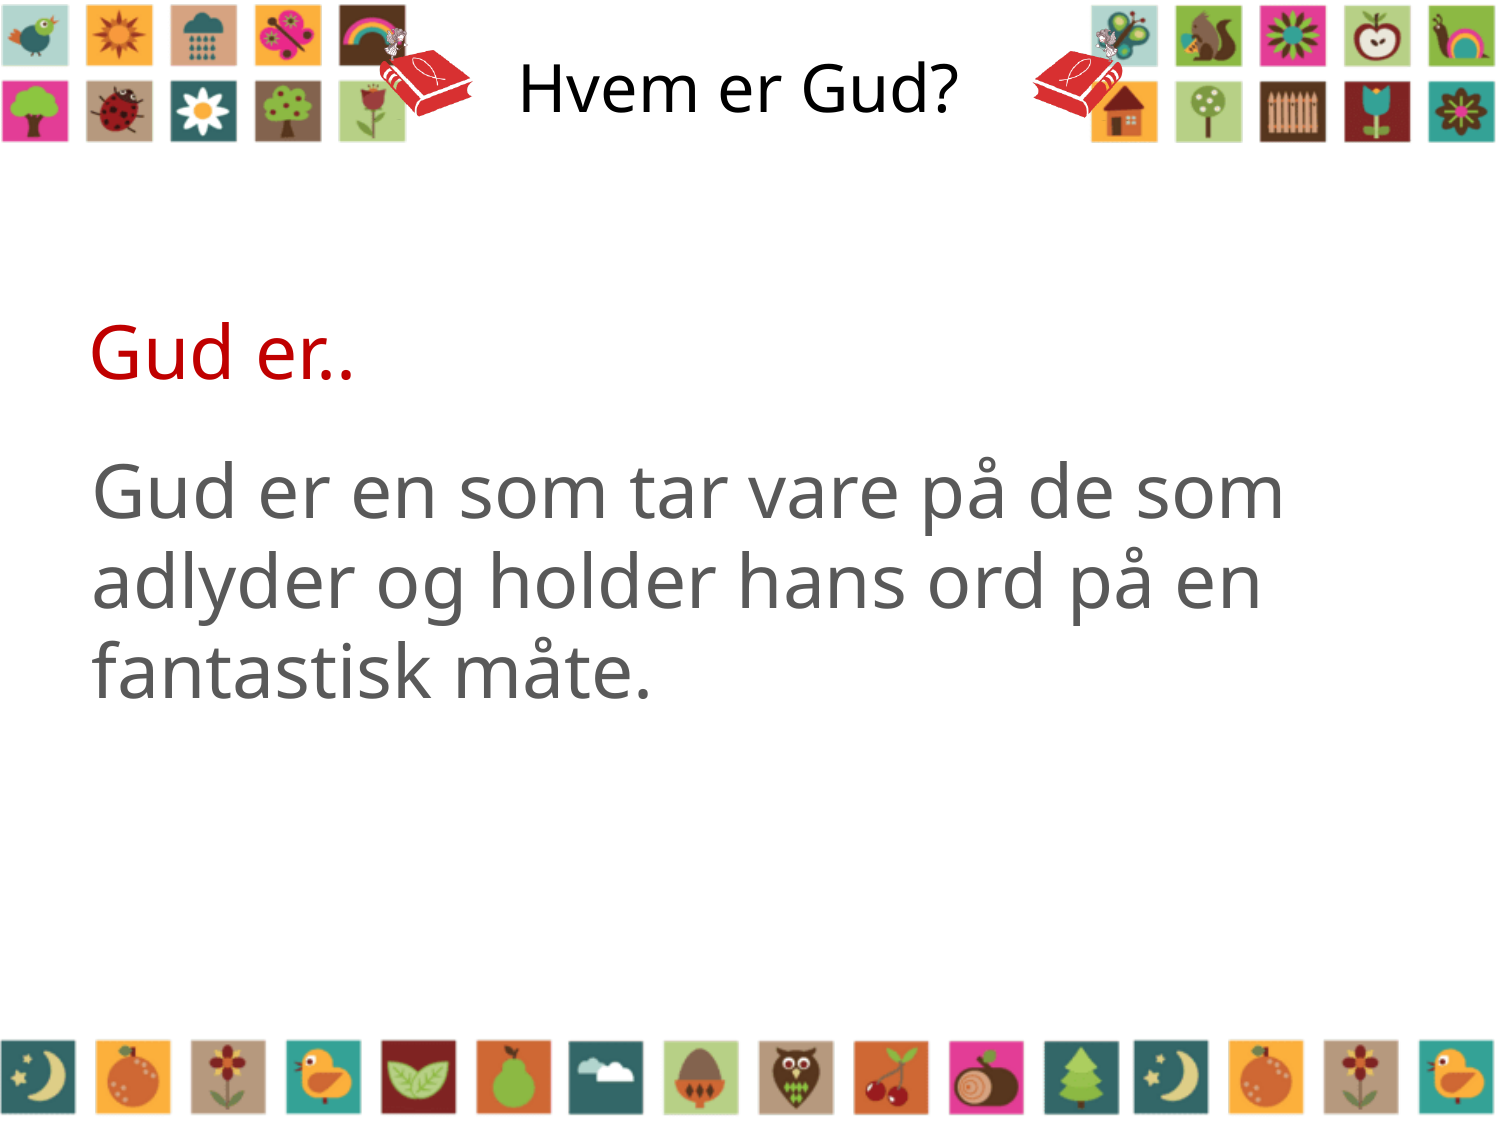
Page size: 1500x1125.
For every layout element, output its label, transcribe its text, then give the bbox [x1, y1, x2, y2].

text_box Hvem er Gud? [425, 38, 1078, 133]
text_box Gud er.. [74, 296, 1421, 402]
picture [0, 3, 505, 150]
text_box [0, 1028, 1500, 1118]
picture [1000, 3, 1500, 150]
text_box Gud er en som tar vare på de som adlyder og holder hans ord på en fantastisk måte. [76, 436, 1436, 722]
